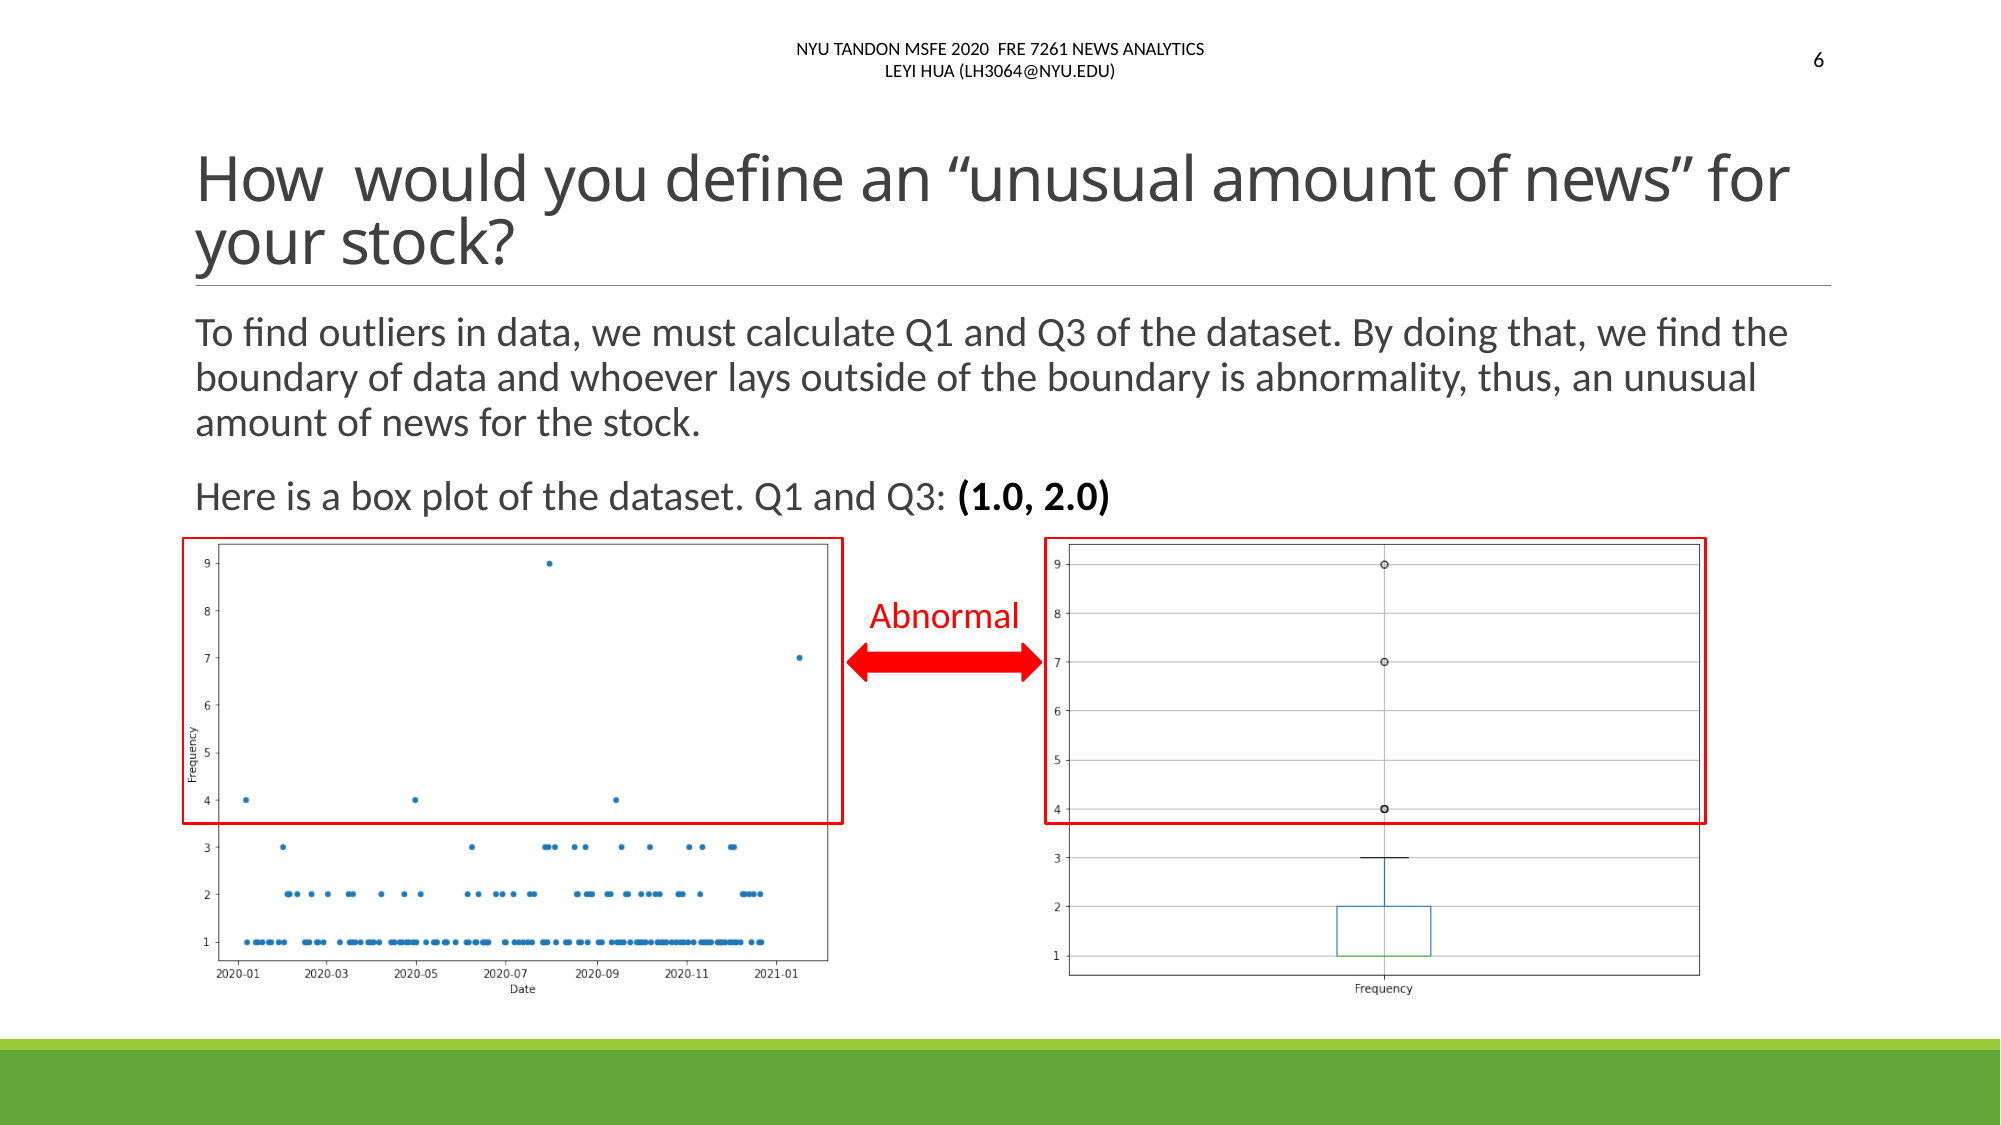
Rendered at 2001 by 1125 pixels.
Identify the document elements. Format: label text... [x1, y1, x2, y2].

text_box [839, 537, 844, 825]
text_box [846, 643, 1042, 682]
picture [179, 537, 834, 1003]
picture [1045, 537, 1706, 1003]
list To find outliers in data, we must calculate Q1 and Q3 of the dataset. By doing that, we find the boundary of data and whoever lays outside of the boundary is abnormality, thus, an unusual amount of news for the stock. Here is a box plot of the dataset. Q1 and Q3: (1.0, 2.0) [180, 302, 1830, 963]
text_box Abnormal [854, 583, 1036, 643]
slide_number 6 [1624, 29, 1840, 90]
title How would you define an “unusual amount of news” for your stock? [180, 47, 1830, 285]
footer NYU Tandon MSFE 2020 FRE 7261 News analytics Leyi Hua (lh3064@nyu.Edu) [604, 29, 1396, 90]
